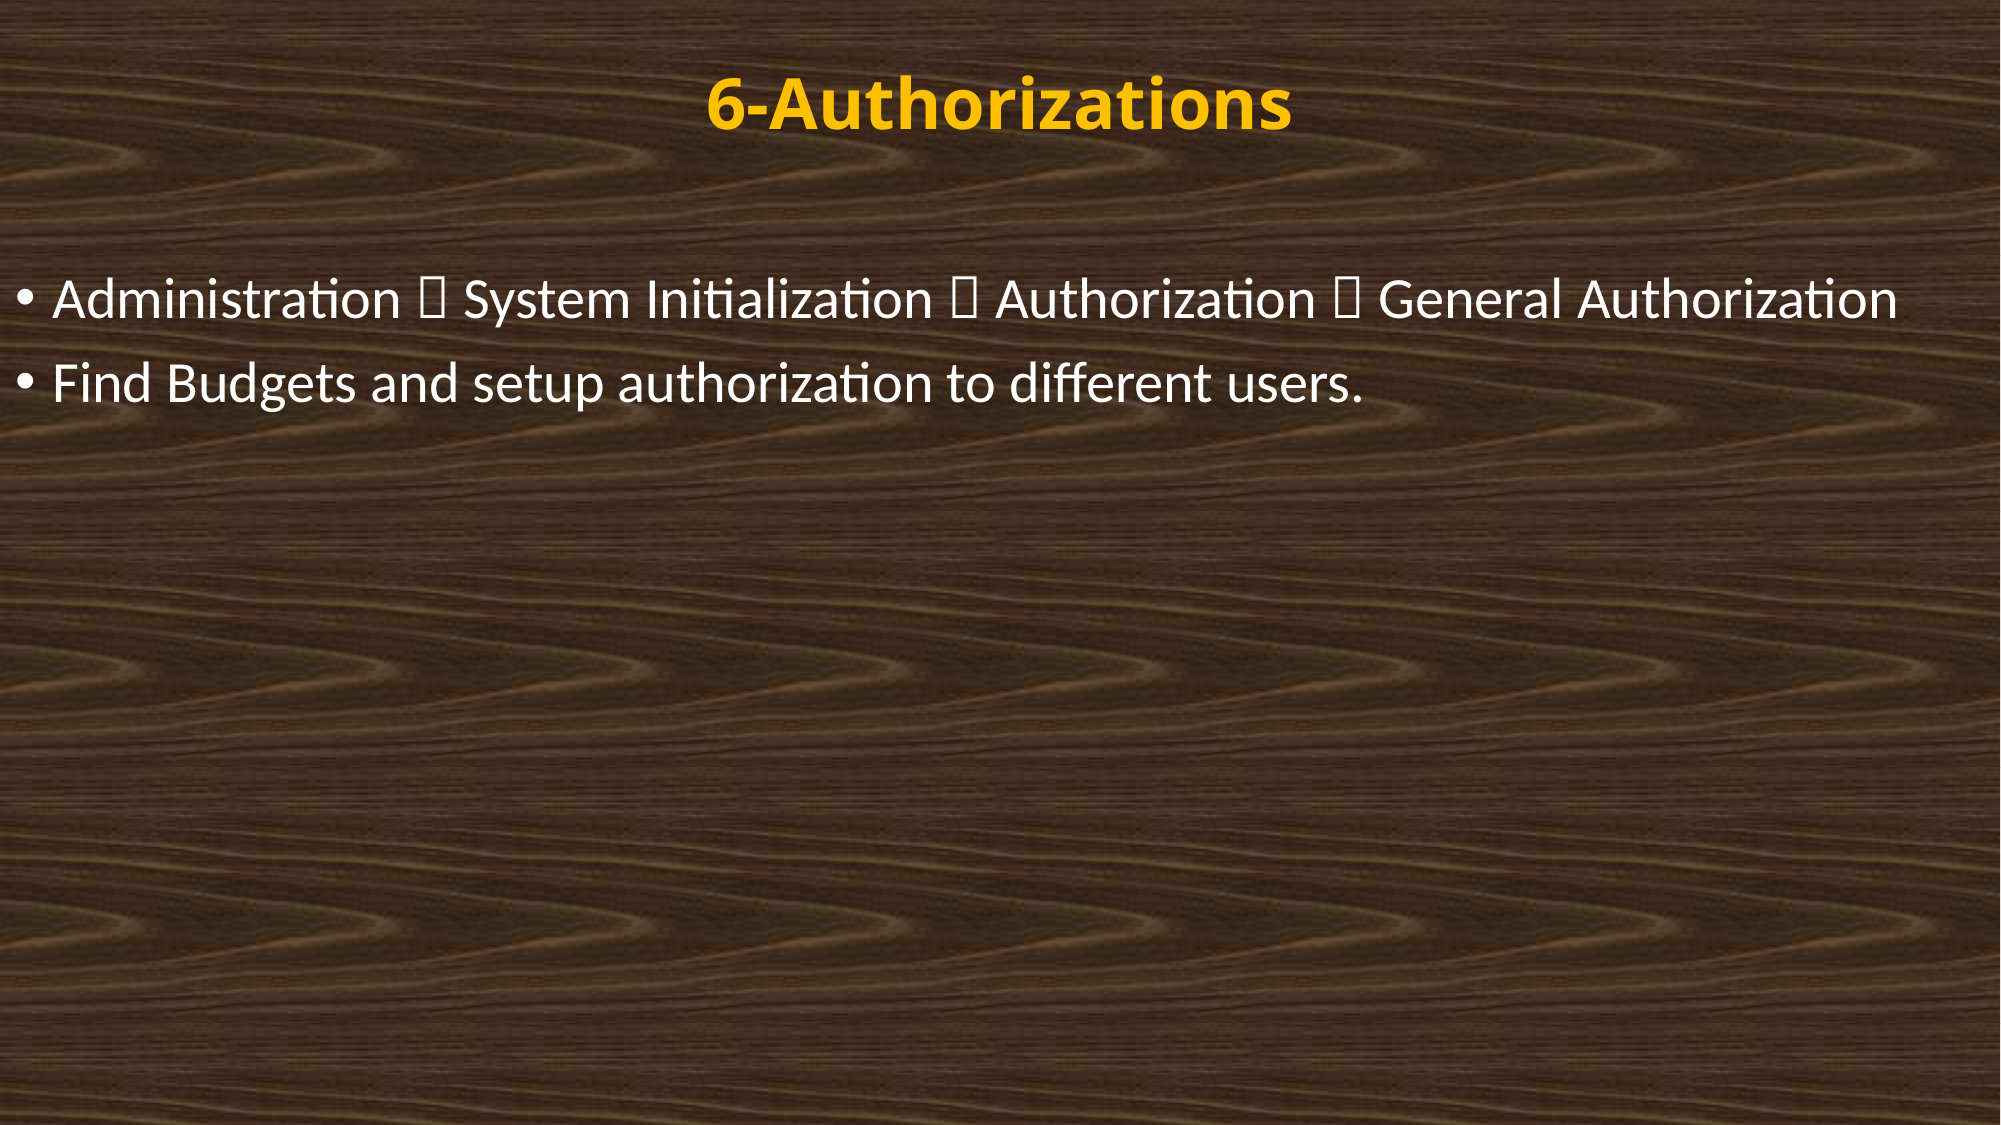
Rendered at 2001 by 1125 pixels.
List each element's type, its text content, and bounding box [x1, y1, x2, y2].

list Administration  System Initialization  Authorization  General Authorization Find Budgets and setup authorization to different users. [0, 260, 2000, 1101]
title 6-Authorizations [137, 59, 1863, 238]
picture [0, 0, 2001, 1125]
